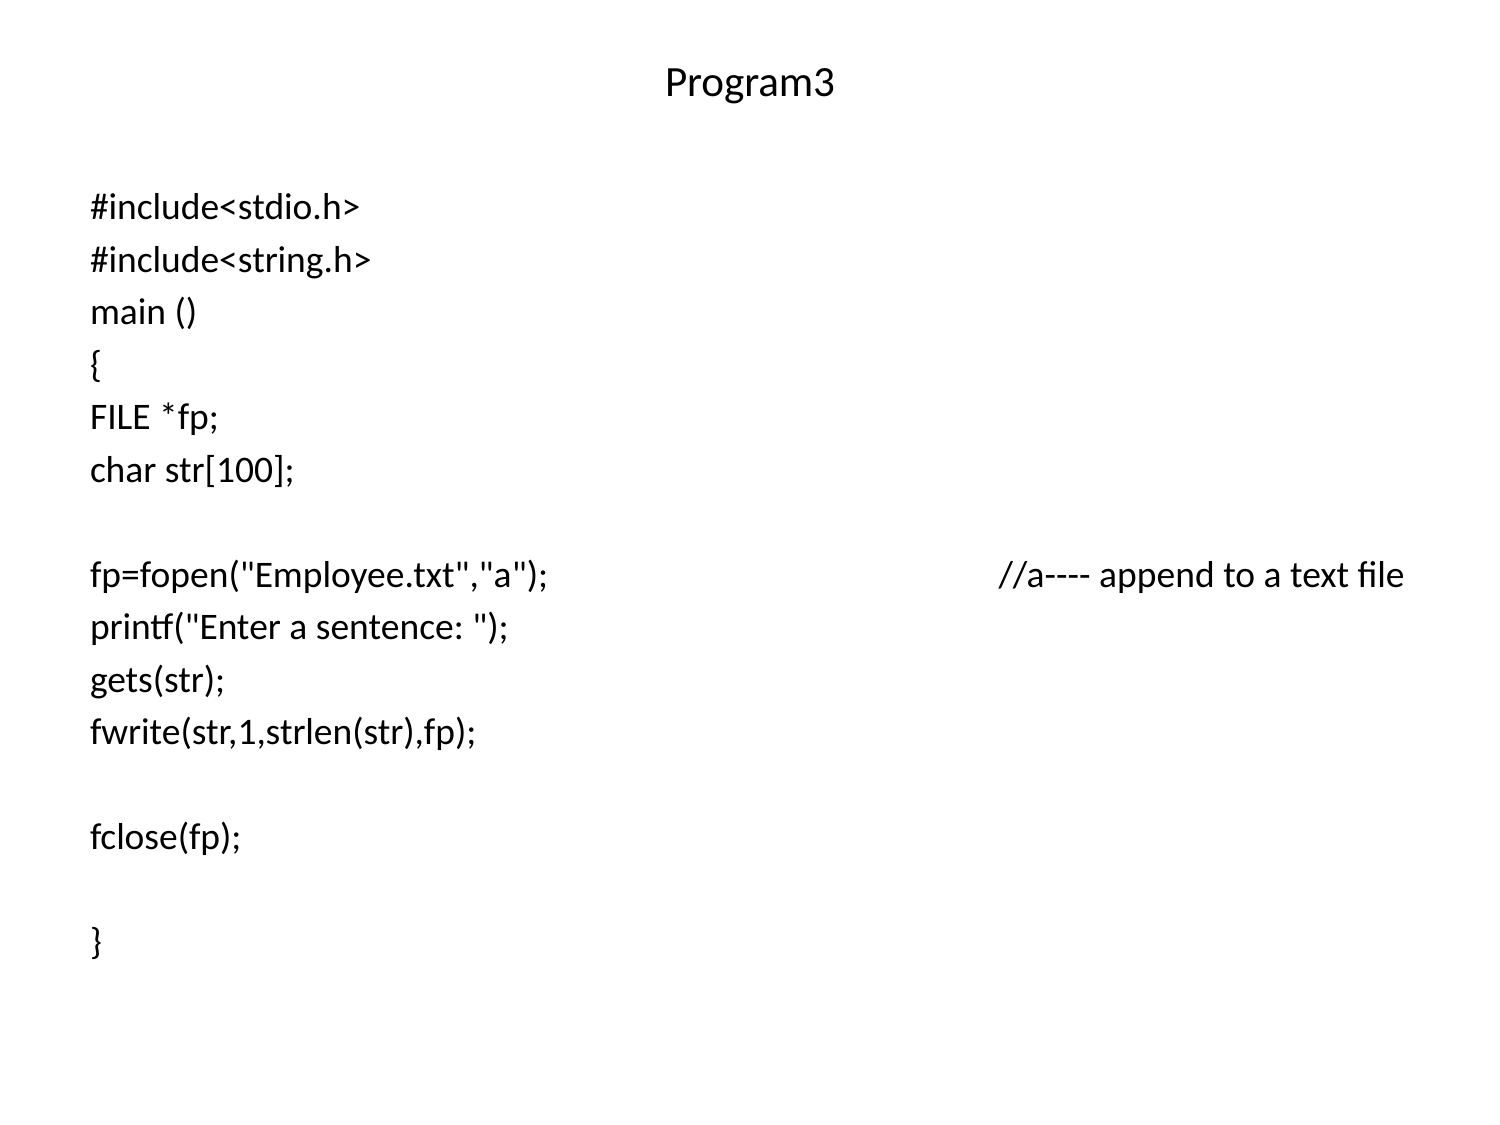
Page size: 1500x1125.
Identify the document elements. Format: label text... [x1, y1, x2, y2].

title Program3 [75, 45, 1425, 113]
list #include<stdio.h> #include<string.h> main () { FILE *fp; char str[100]; fp=fopen("Employee.txt","a"); //a---- append to a text file printf("Enter a sentence: "); gets(str); fwrite(str,1,strlen(str),fp); fclose(fp); } [75, 174, 1425, 1125]
